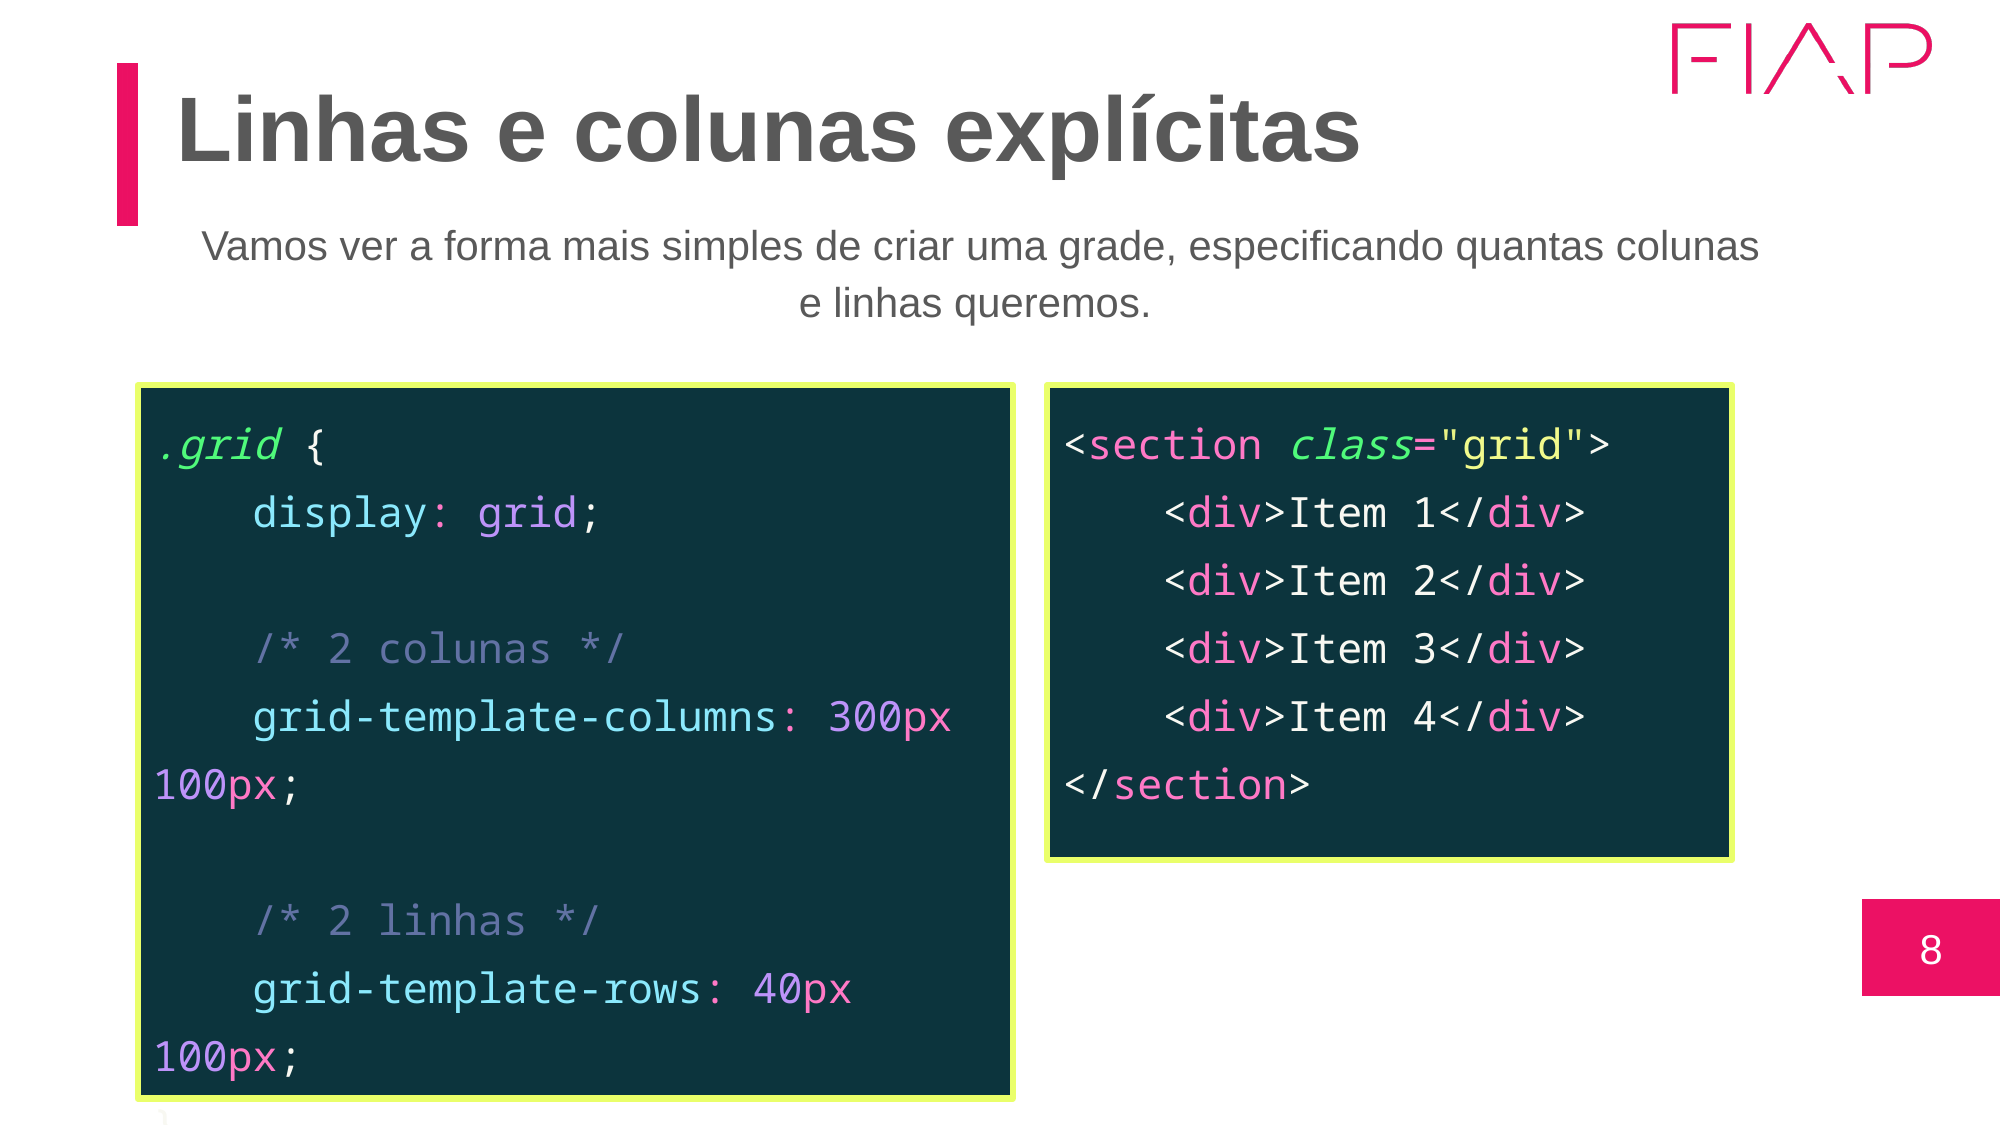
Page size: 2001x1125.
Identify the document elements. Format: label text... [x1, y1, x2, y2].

text_box <section class="grid"> <div>Item 1</div> <div>Item 2</div> <div>Item 3</div> <div>Item 4</div> </section> [1047, 385, 1732, 860]
picture [1672, 23, 1932, 94]
picture [1862, 899, 2000, 917]
picture [1862, 978, 2000, 996]
text_box .grid { display: grid; /* 2 colunas */ grid-template-columns: 300px 100px; /* 2 linhas */ grid-template-rows: 40px 100px; } [137, 385, 1013, 1099]
text_box Linhas e colunas explícitas [161, 66, 1613, 198]
slide_number ‹#› [1862, 917, 2000, 978]
picture [117, 63, 138, 226]
text_box Vamos ver a forma mais simples de criar uma grade, especificando quantas colunas e linhas queremos. [173, 196, 1778, 342]
